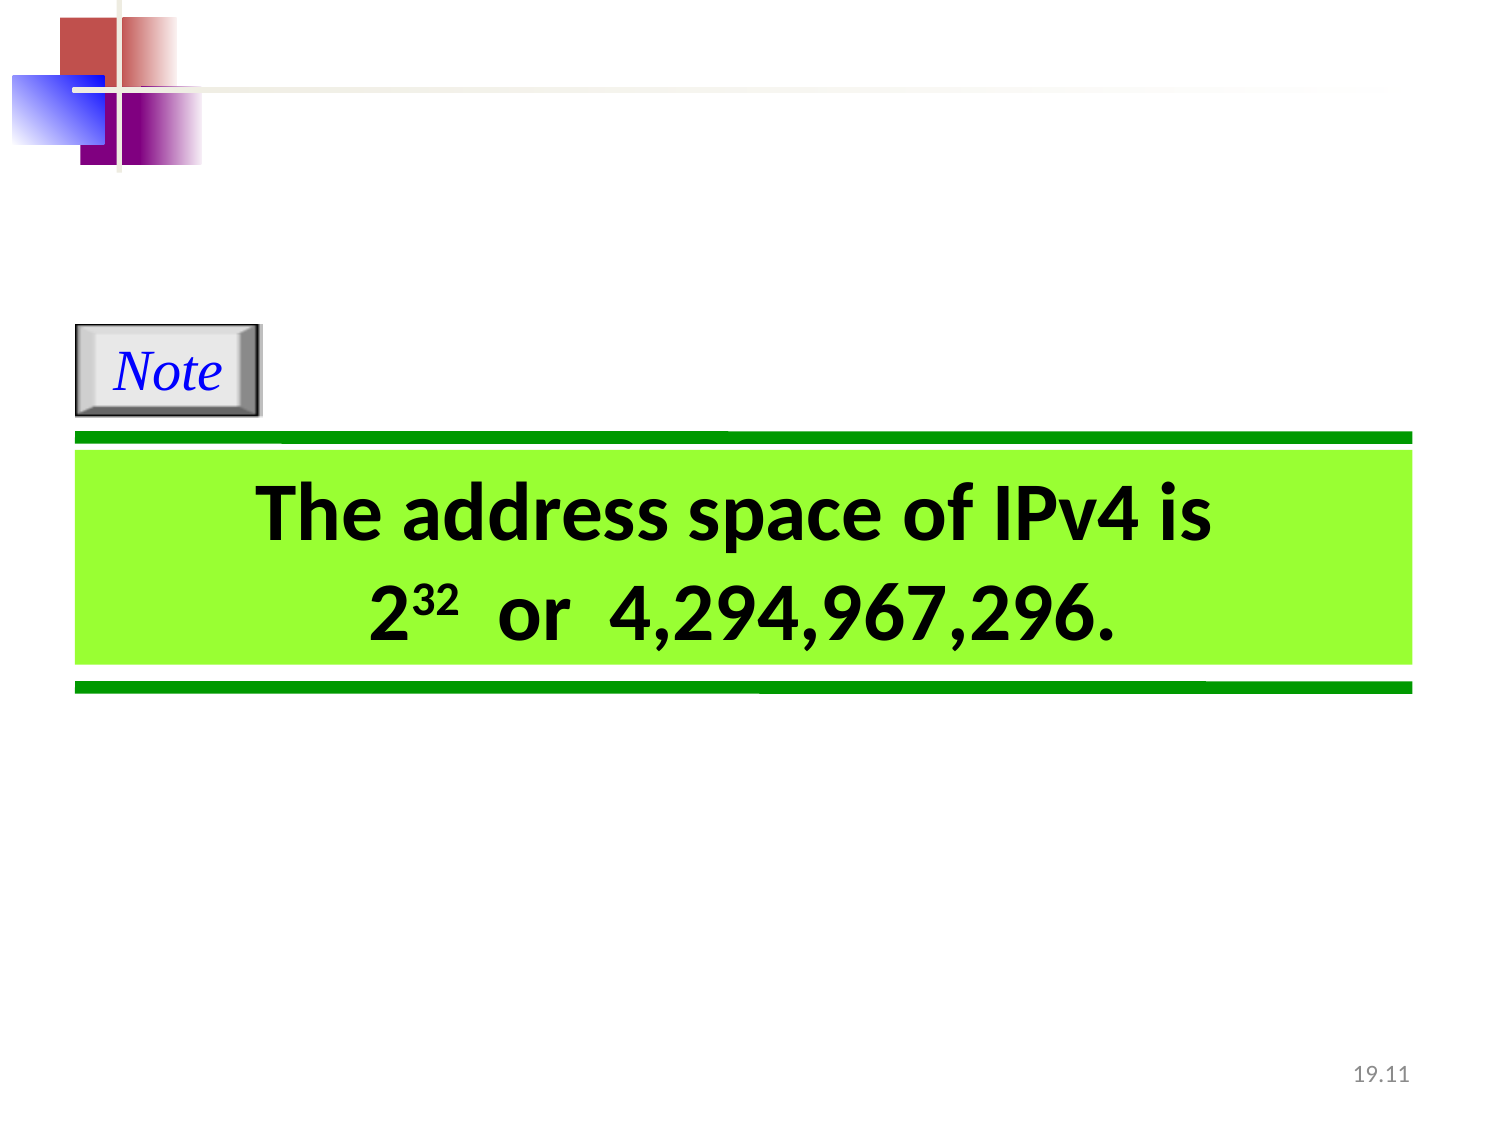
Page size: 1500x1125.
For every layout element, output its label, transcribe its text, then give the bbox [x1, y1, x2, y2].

text_box The address space of IPv4 is 232 or 4,294,967,296. [74, 449, 1413, 665]
text_box [12, 75, 105, 145]
text_box [60, 17, 116, 86]
text_box [116, 0, 122, 87]
text_box [141, 93, 202, 165]
text_box [80, 93, 116, 165]
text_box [74, 324, 263, 419]
text_box [72, 87, 1423, 93]
text_box [122, 17, 177, 86]
text_box [122, 93, 141, 165]
text_box [116, 93, 122, 173]
slide_number 19.11 [1074, 1042, 1425, 1103]
